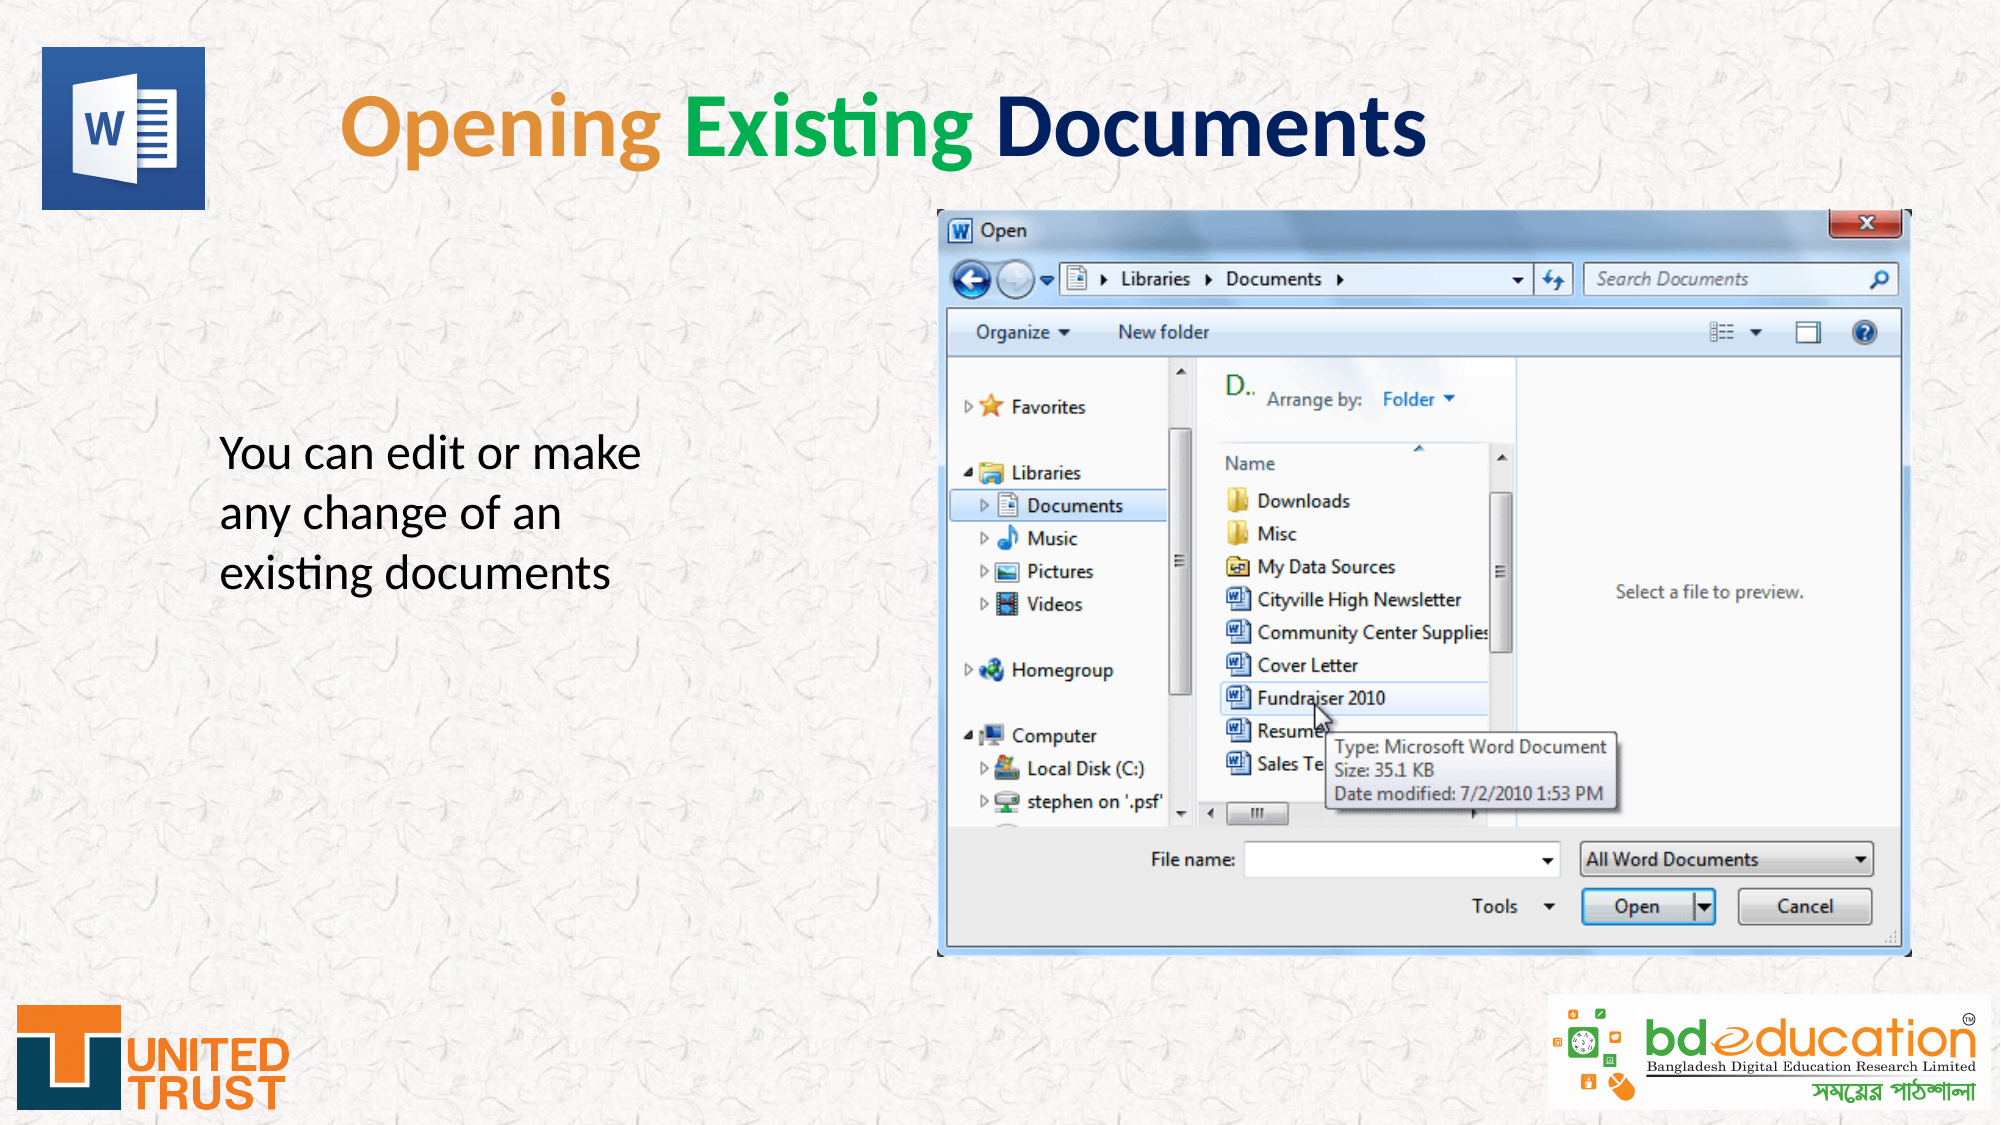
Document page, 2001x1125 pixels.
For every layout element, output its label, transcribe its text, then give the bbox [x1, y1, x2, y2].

text_box Opening Existing Documents [305, 57, 2000, 183]
text_box You can edit or make any change of an existing documents [204, 412, 722, 608]
picture [0, 0, 2001, 1125]
